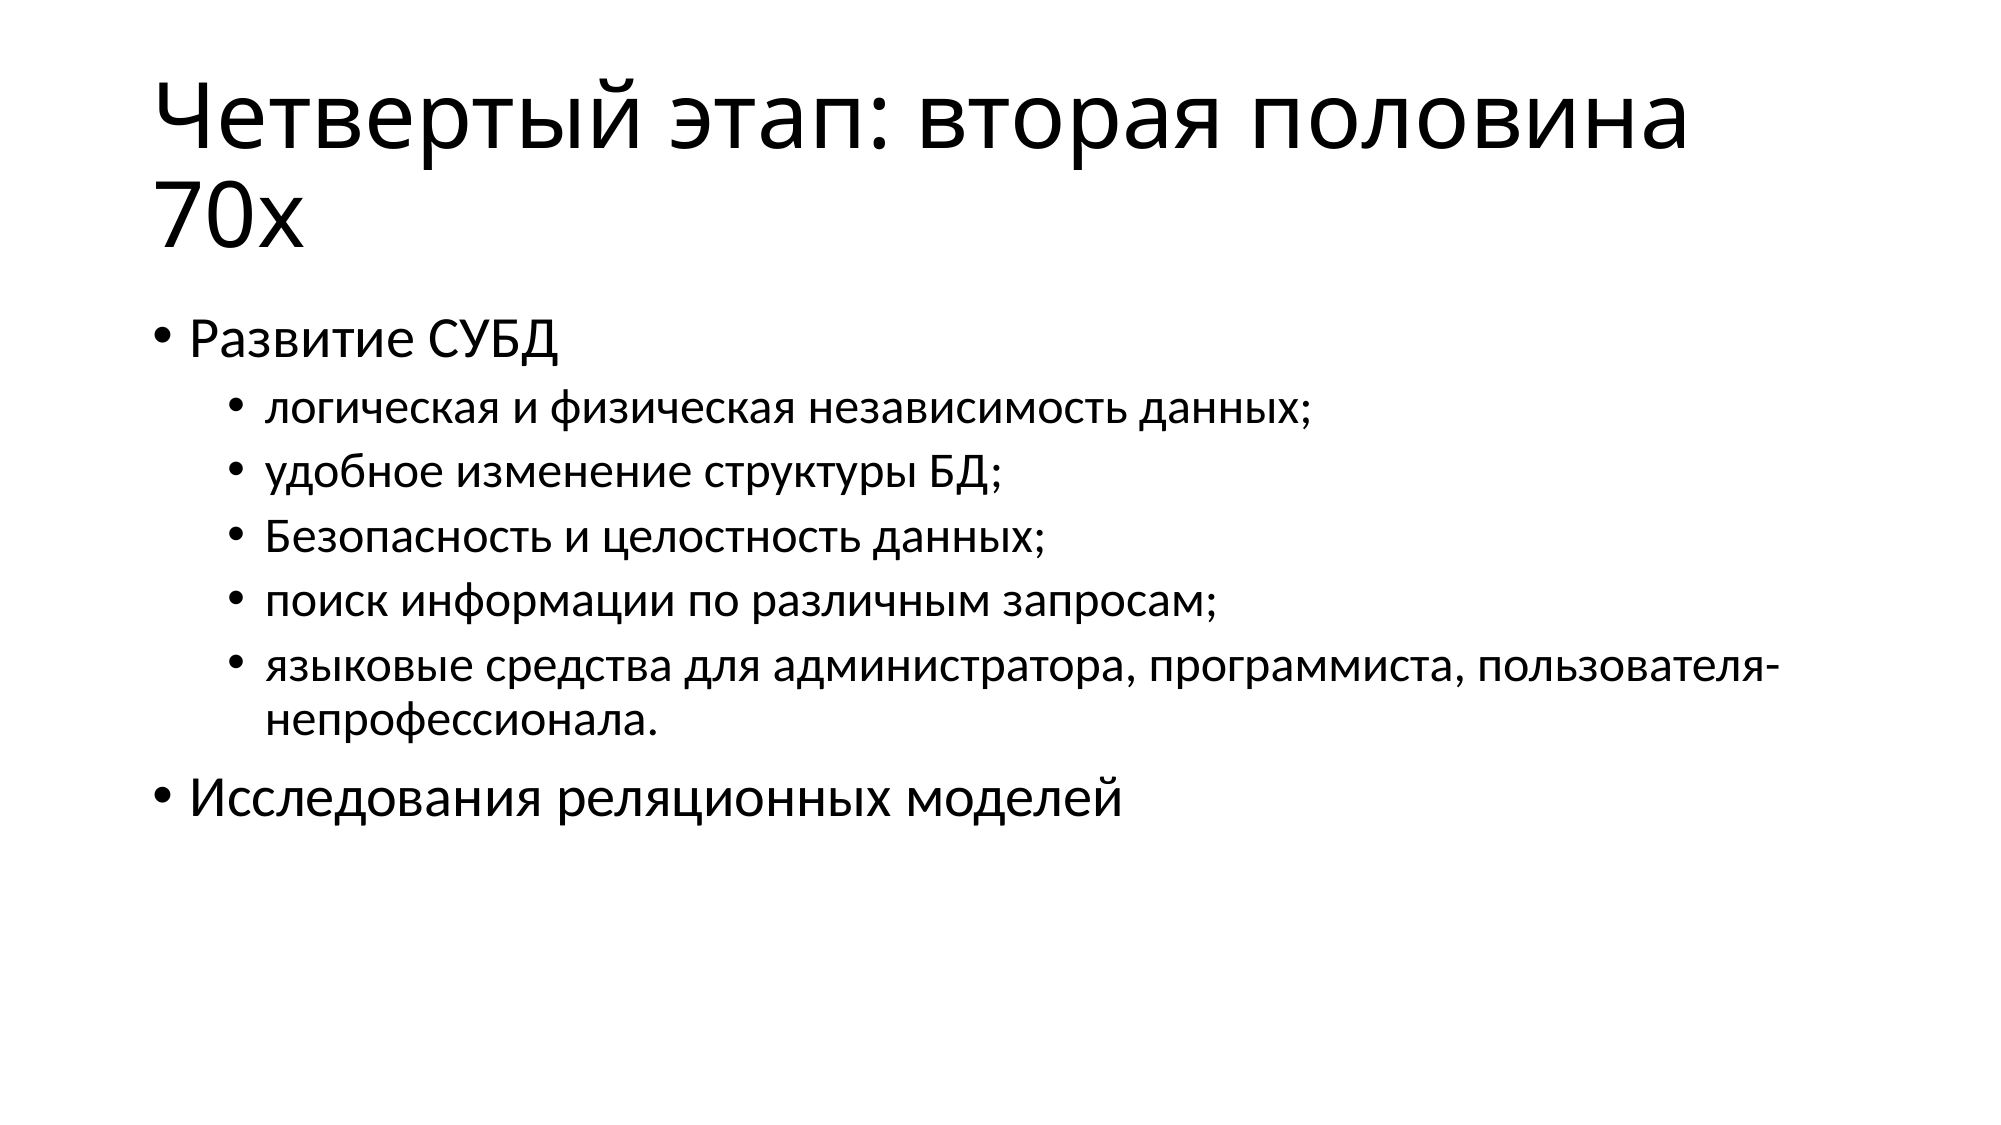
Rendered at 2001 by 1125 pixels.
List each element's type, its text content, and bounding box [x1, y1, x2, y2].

list Развитие СУБД логическая и физическая независимость данных; удобное изменение структуры БД; Безопасность и целостность данных; поиск информации по различным запросам; языковые средства для администратора, программиста, пользователя-непрофессионала. Исследования реляционных моделей [137, 299, 1863, 1014]
title Четвертый этап: вторая половина 70х [137, 59, 1863, 278]
